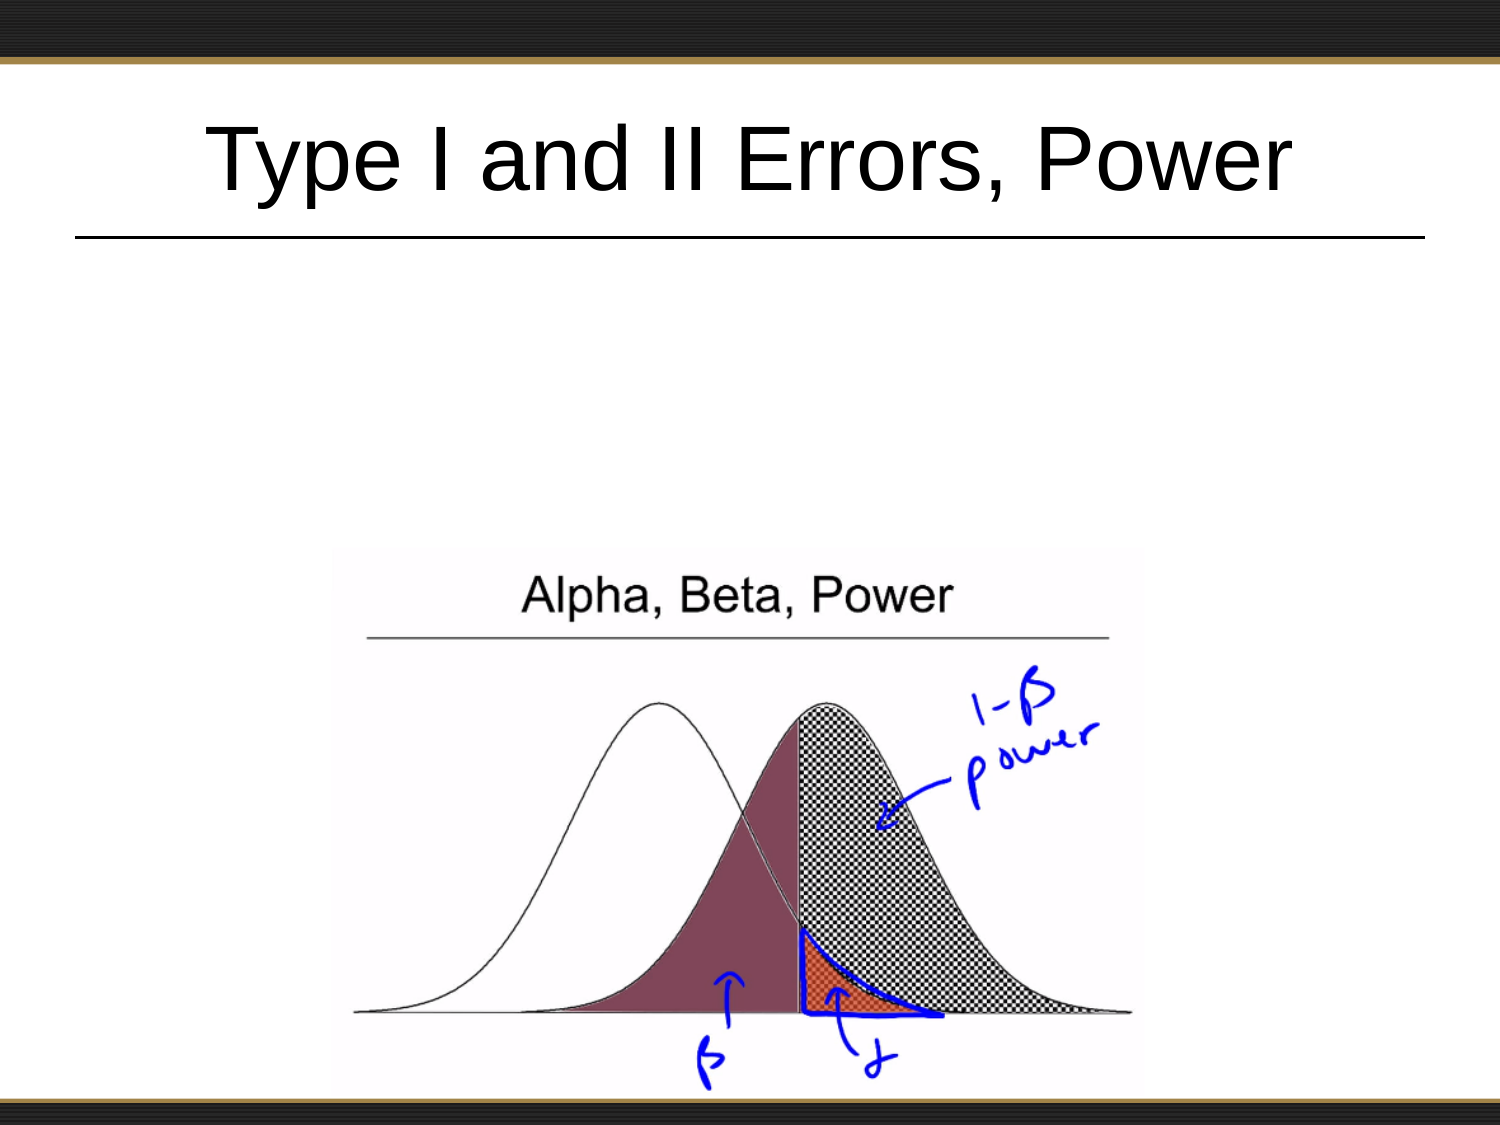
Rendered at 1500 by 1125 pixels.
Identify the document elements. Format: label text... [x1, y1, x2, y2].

picture [0, 0, 1500, 57]
picture [325, 538, 1175, 1096]
title Type I and II Errors, Power [103, 52, 1397, 270]
picture [0, 1103, 1500, 1125]
